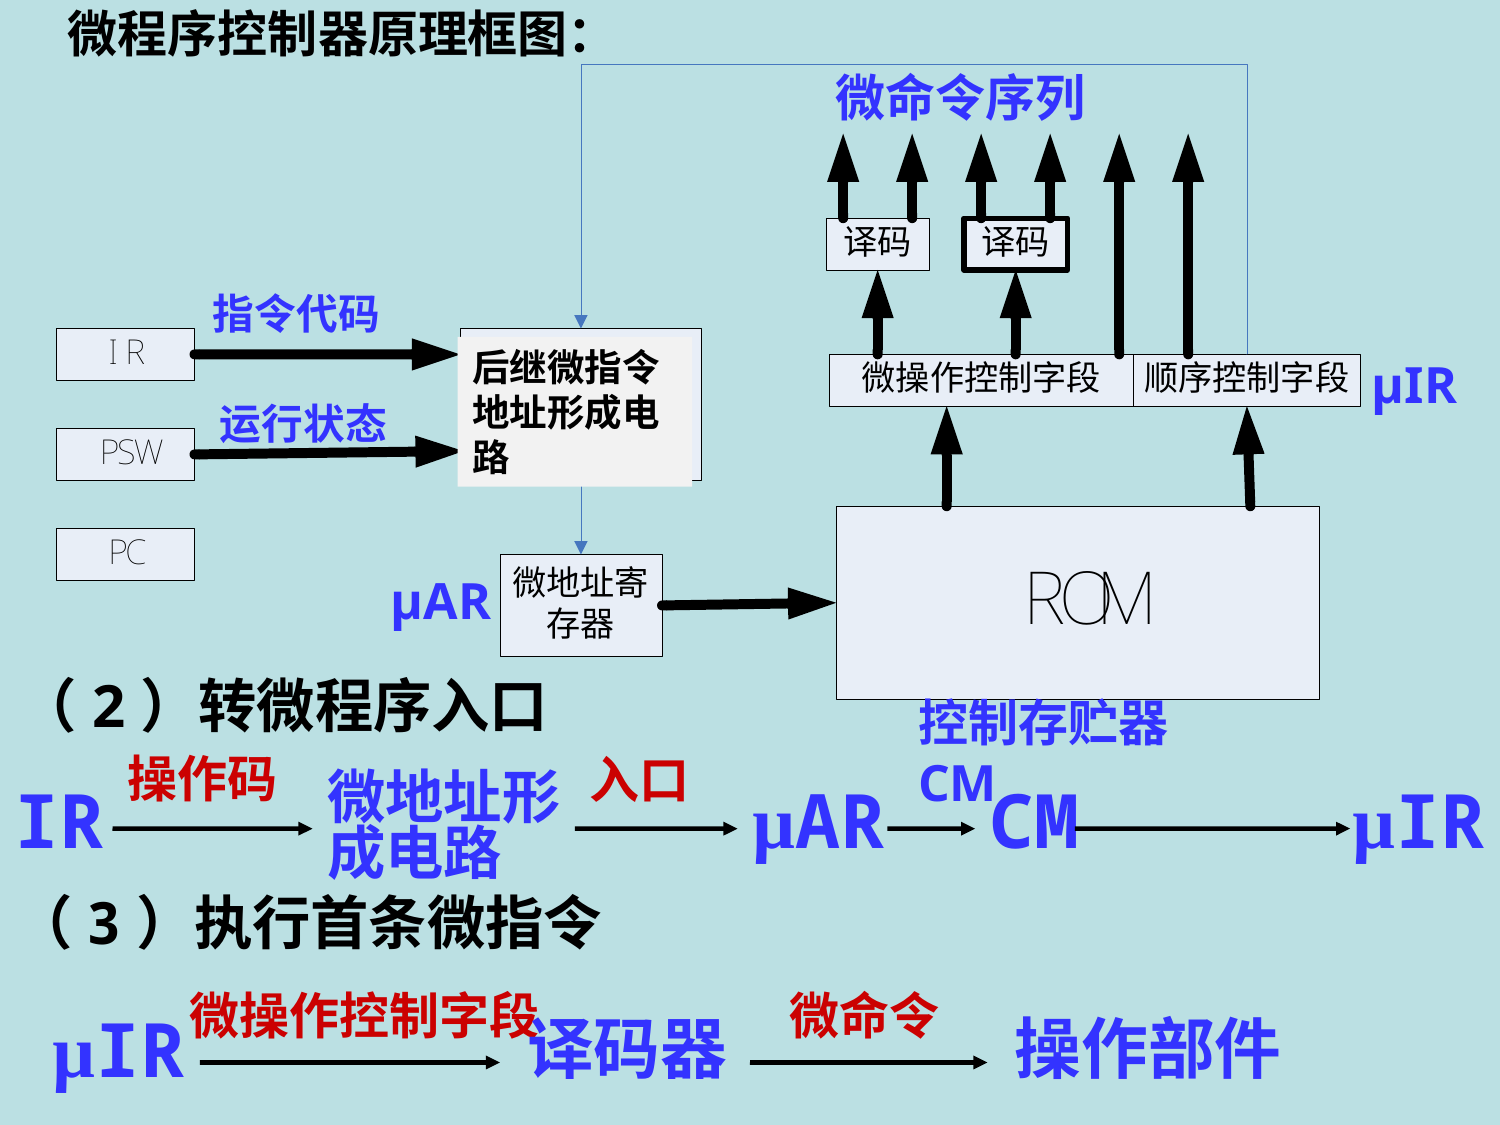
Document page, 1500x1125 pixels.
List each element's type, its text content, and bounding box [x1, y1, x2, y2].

text_box µAR [737, 766, 938, 871]
text_box 控制存贮器CM [903, 711, 1258, 820]
text_box [574, 822, 737, 835]
text_box （2）转微程序入口 [4, 680, 892, 745]
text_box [52, 46, 1365, 703]
text_box 操作部件 [999, 999, 1375, 1095]
text_box µIR [1337, 766, 1500, 871]
text_box [749, 1056, 988, 1069]
text_box 微命令 [774, 977, 988, 1053]
text_box [112, 822, 312, 835]
text_box 译码器 [512, 999, 825, 1095]
text_box 入口 [574, 741, 800, 816]
text_box 微地址形成电路 [312, 766, 600, 893]
text_box 操作码 [112, 756, 563, 814]
text_box CM [974, 766, 1125, 871]
text_box IR [0, 791, 250, 869]
text_box （3）执行首条微指令 [0, 878, 750, 964]
text_box [199, 1056, 500, 1069]
text_box [887, 822, 974, 835]
text_box µIR [1368, 346, 1493, 422]
text_box µIR [37, 994, 238, 1100]
text_box 微操作控制字段 [174, 977, 575, 1053]
text_box 微程序控制器原理框图： [53, 0, 680, 46]
